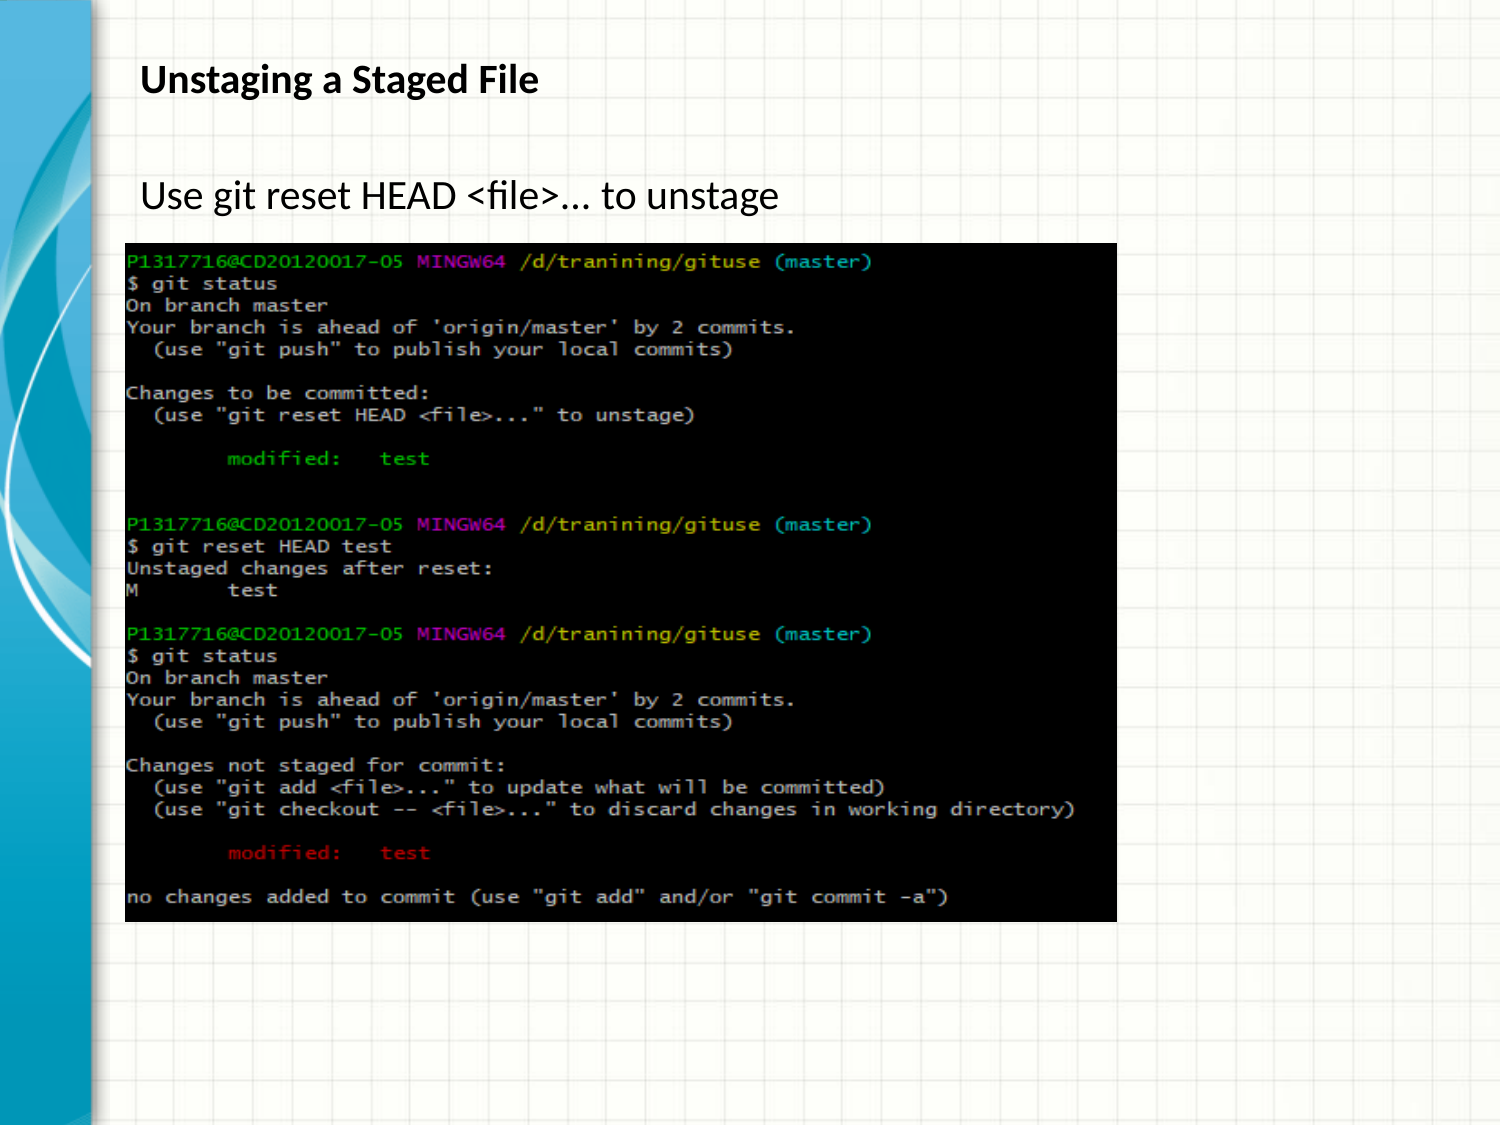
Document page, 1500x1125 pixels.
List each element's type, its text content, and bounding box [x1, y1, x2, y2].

picture [0, 0, 1500, 1125]
list Unstaging a Staged File Use git reset HEAD <file>... to unstage [125, 43, 1450, 967]
